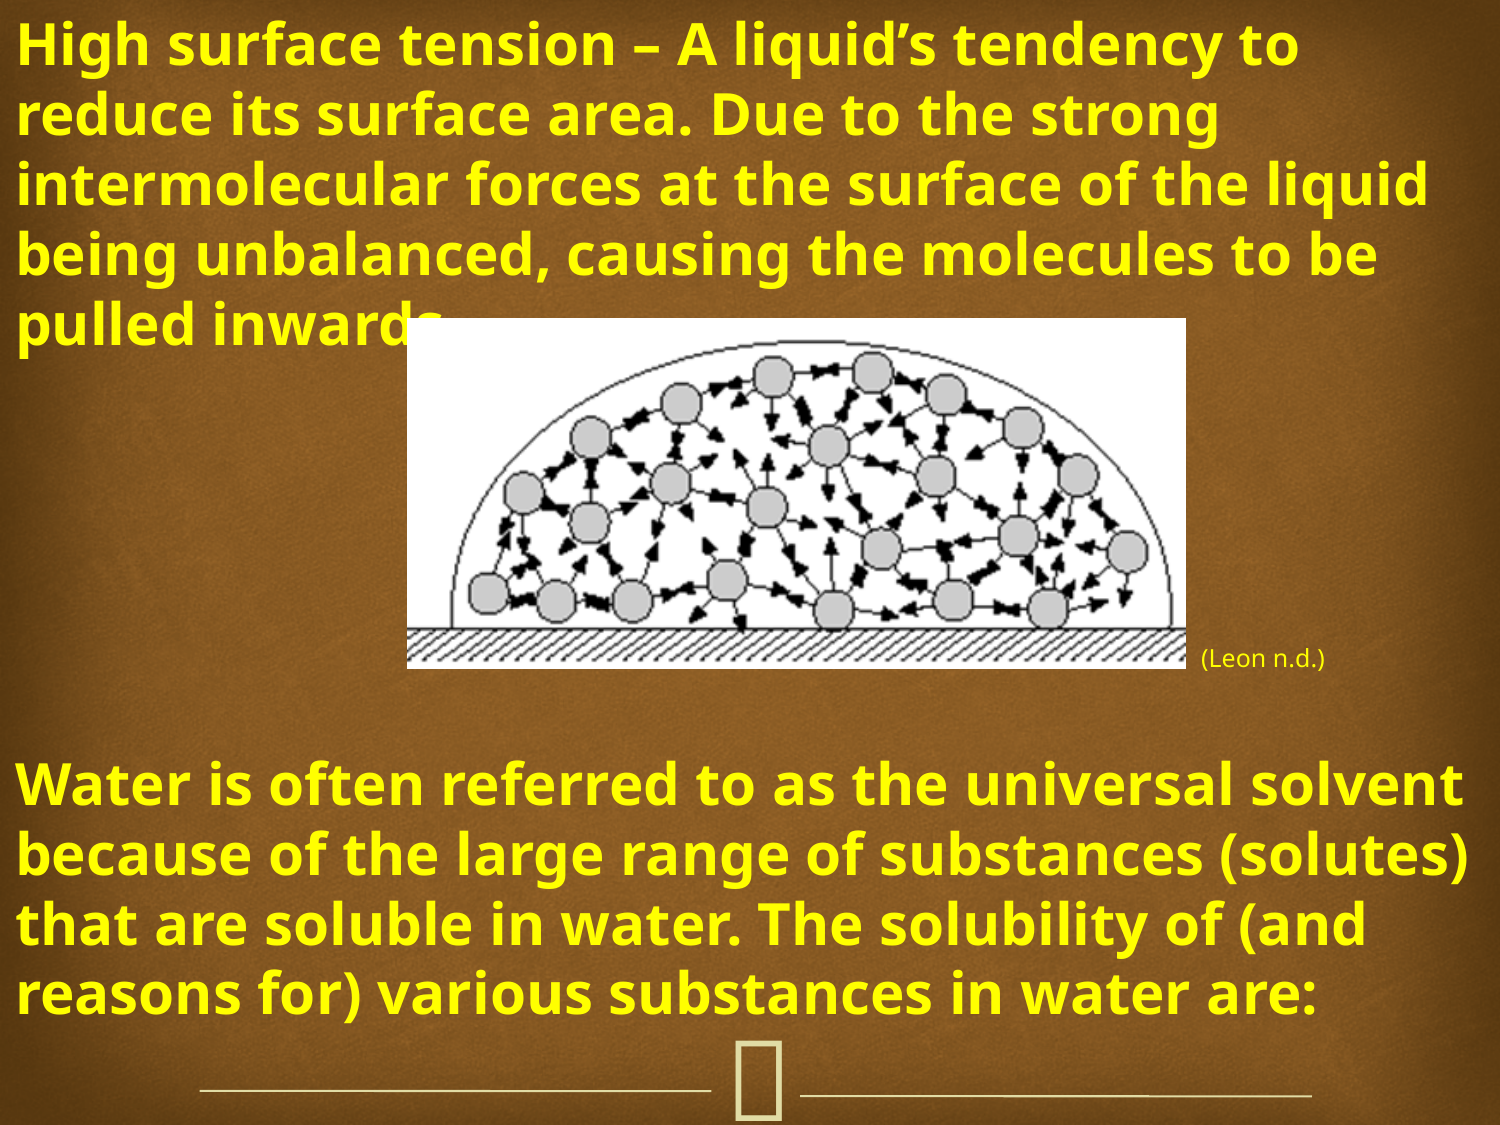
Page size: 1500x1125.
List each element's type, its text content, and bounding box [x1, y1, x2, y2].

text_box Water is often referred to as the universal solvent because of the large range of substances (solutes) that are soluble in water. The solubility of (and reasons for) various substances in water are: [0, 739, 1500, 1081]
picture [406, 317, 1186, 670]
subtitle High surface tension – A liquid’s tendency to reduce its surface area. Due to the strong intermolecular forces at the surface of the liquid being unbalanced, causing the molecules to be pulled inwards. [0, 0, 1500, 374]
text_box (Leon n.d.) [1186, 635, 1340, 680]
